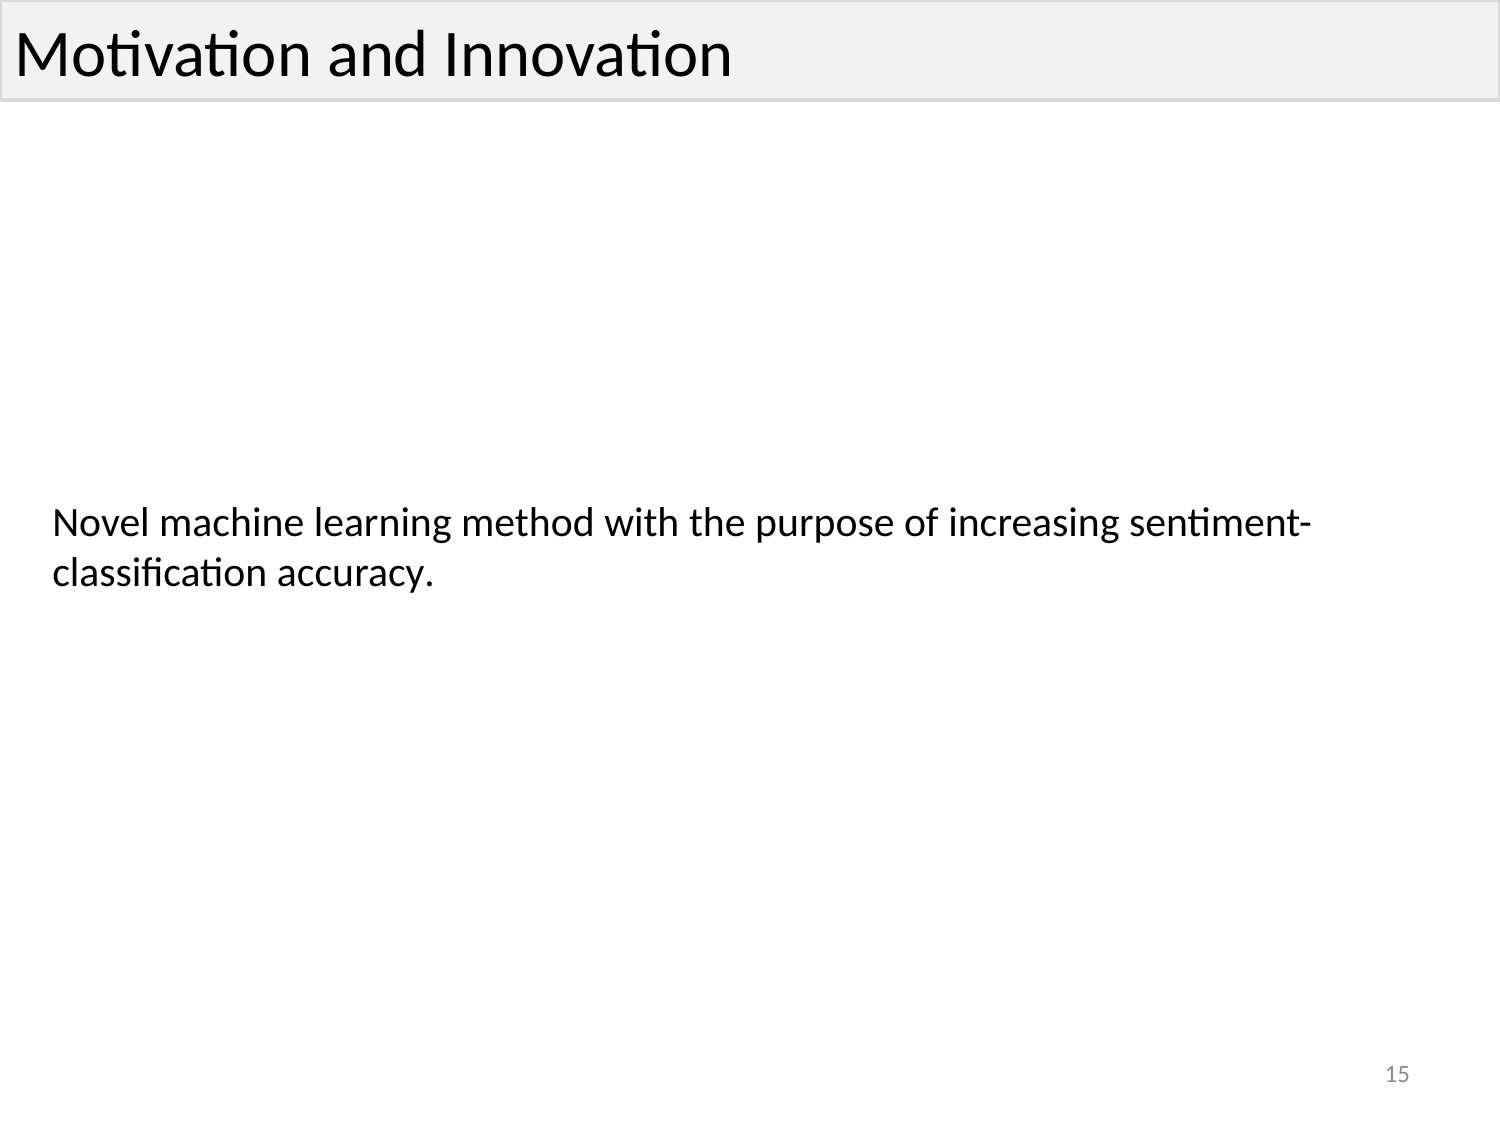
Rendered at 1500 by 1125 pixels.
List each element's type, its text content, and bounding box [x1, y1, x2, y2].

slide_number 15 [1074, 1042, 1425, 1103]
text_box Novel machine learning method with the purpose of increasing sentiment-classification accuracy. [37, 487, 1450, 603]
text_box Motivation and Innovation [0, 0, 1500, 102]
